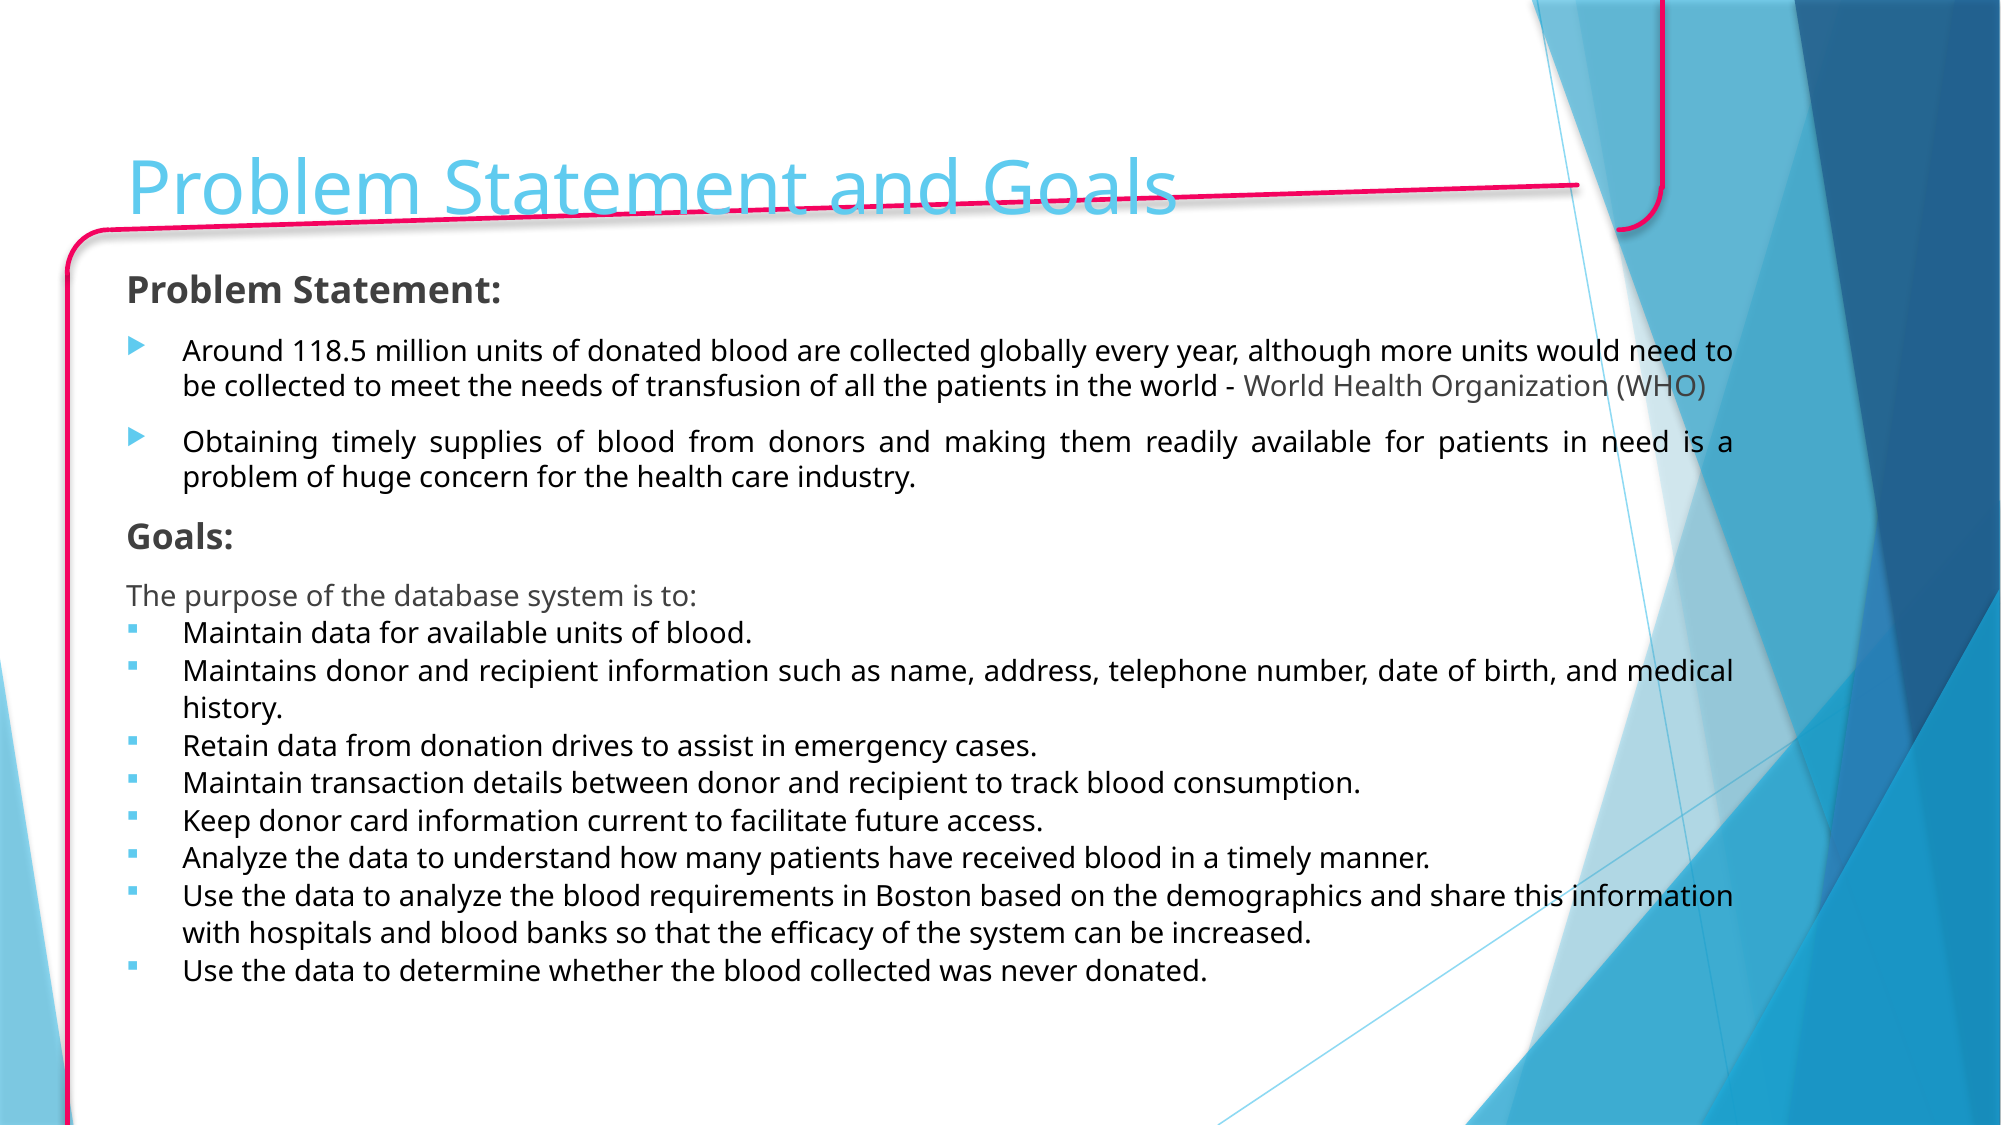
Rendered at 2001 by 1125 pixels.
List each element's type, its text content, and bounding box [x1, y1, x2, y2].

list Problem Statement: Around 118.5 million units of donated blood are collected globally every year, although more units would need to be collected to meet the needs of transfusion of all the patients in the world - World Health Organization (WHO) Obtaining timely supplies of blood from donors and making them readily available for patients in need is a problem of huge concern for the health care industry. Goals: The purpose of the database system is to: Maintain data for available units of blood. Maintains donor and recipient information such as name, address, telephone number, date of birth, and medical history. Retain data from donation drives to assist in emergency cases. Maintain transaction details between donor and recipient to track blood consumption. Keep donor card information current to facilitate future access. Analyze the data to understand how many patients have received blood in a timely manner. Use the data to analyze the blood requirements in Boston based on the demographics and share this information with hospitals and blood banks so that the efficacy of the system can be increased. Use the data to determine whether the blood collected was never donated. [111, 349, 1751, 1052]
text_box Problem Statement and Goals [111, 131, 1890, 349]
text_box [66, 228, 110, 274]
